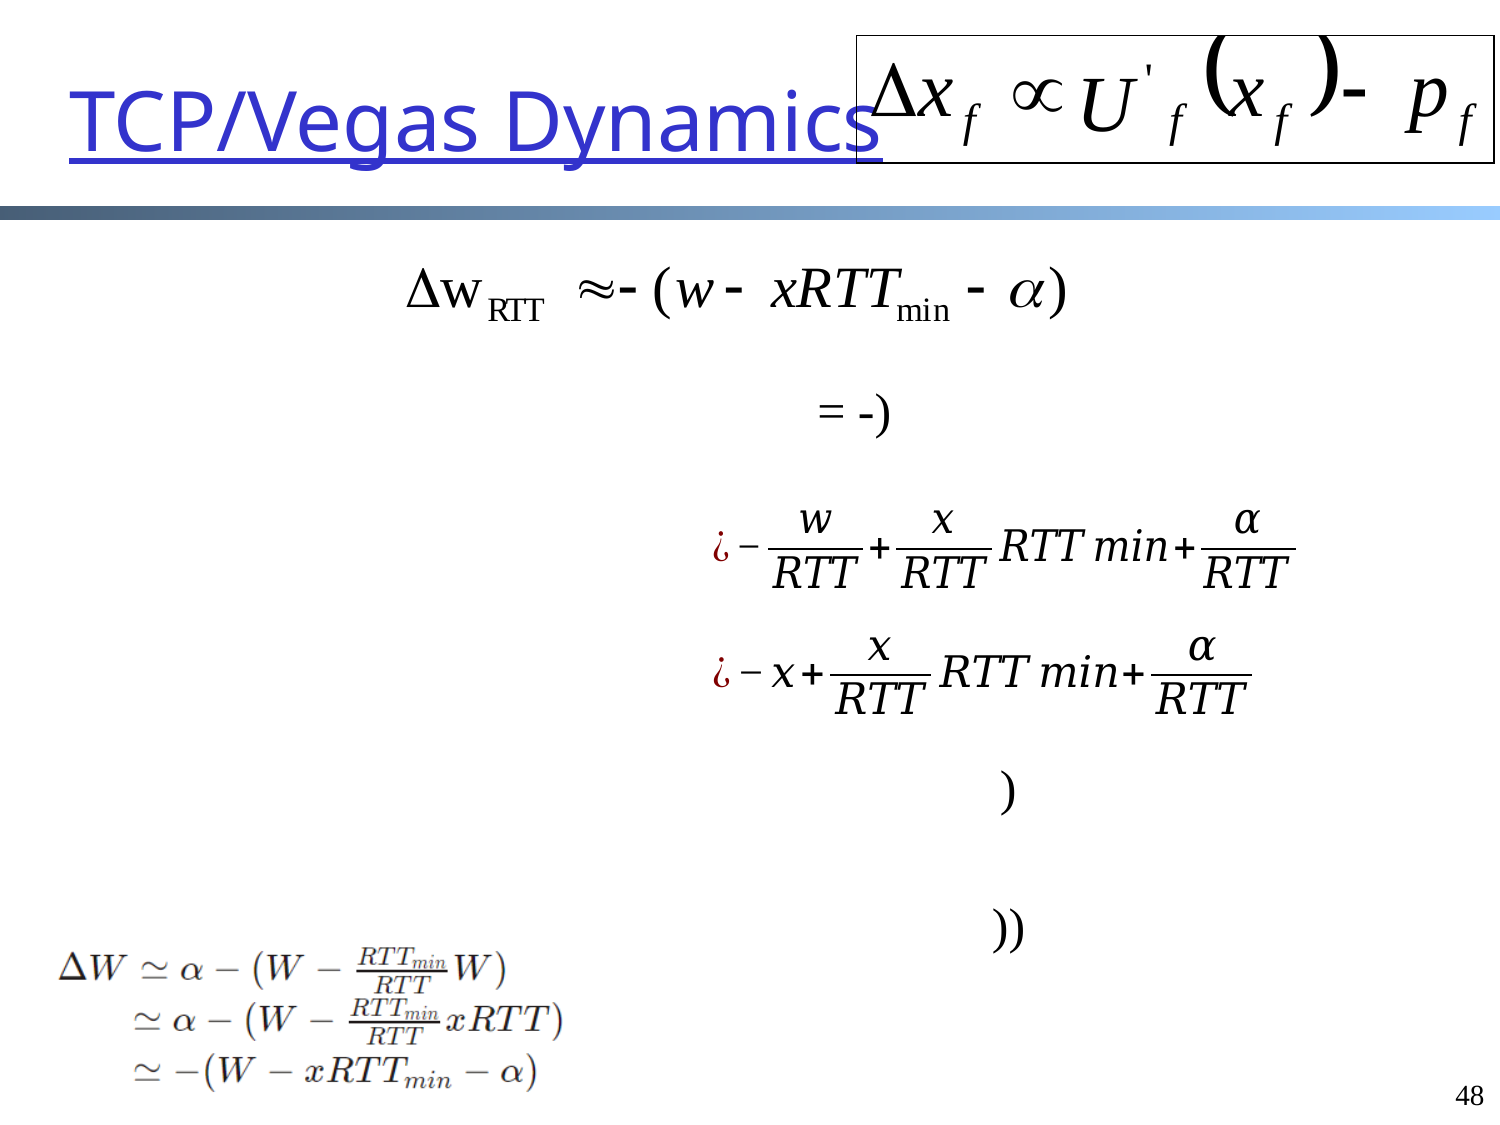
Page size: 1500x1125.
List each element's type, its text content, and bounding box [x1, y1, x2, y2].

text_box [1424, 207, 1428, 219]
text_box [857, 36, 1494, 163]
text_box TCP/Vegas Dynamics [54, 24, 1371, 213]
slide_number 48 [1424, 1068, 1500, 1125]
picture [54, 935, 574, 1107]
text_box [380, 248, 1081, 332]
